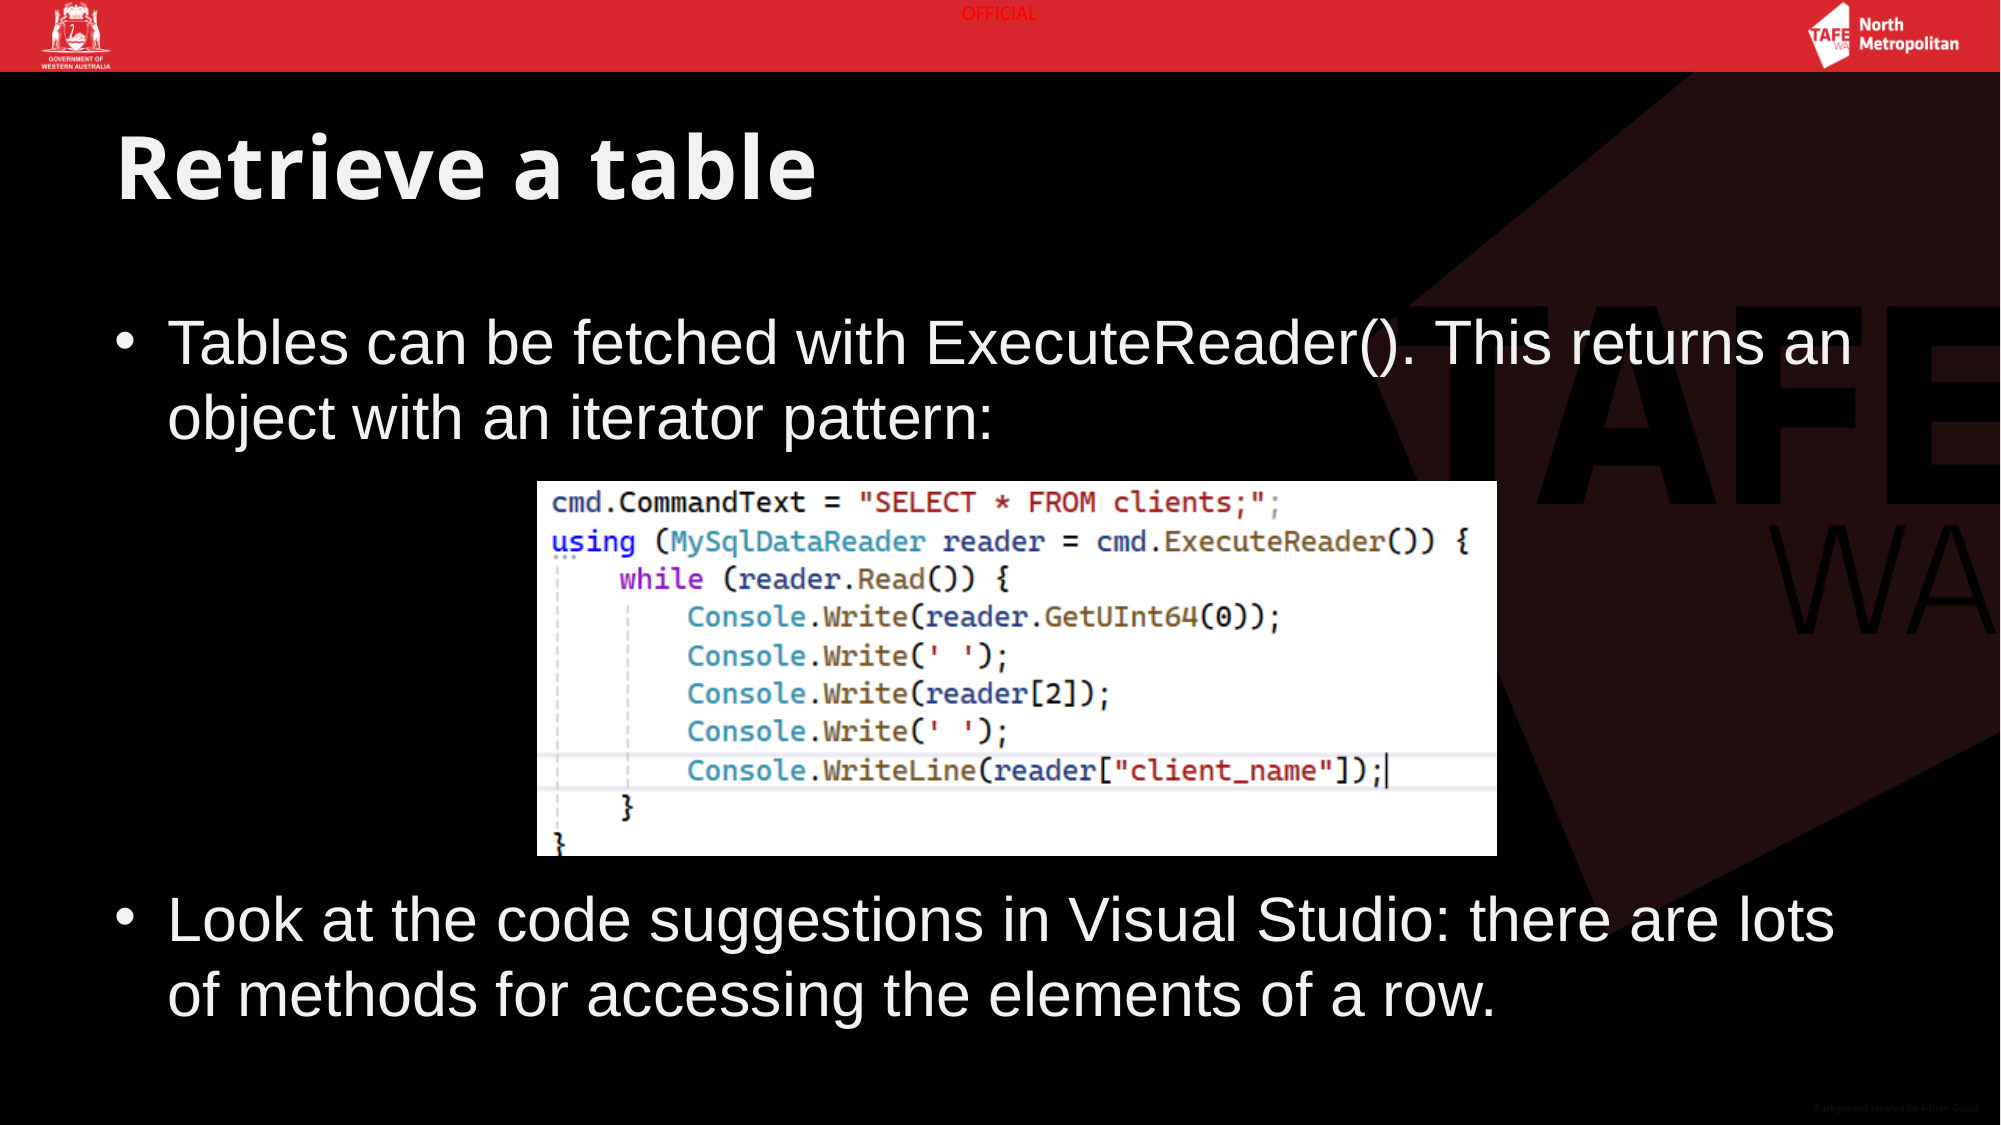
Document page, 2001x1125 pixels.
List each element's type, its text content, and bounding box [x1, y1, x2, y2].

list Tables can be fetched with ExecuteReader(). This returns an object with an iterator pattern: Look at the code suggestions in Visual Studio: there are lots of methods for accessing the elements of a row. [99, 294, 1900, 1043]
title Retrieve a table [99, 82, 1900, 247]
picture [0, 0, 2001, 1125]
